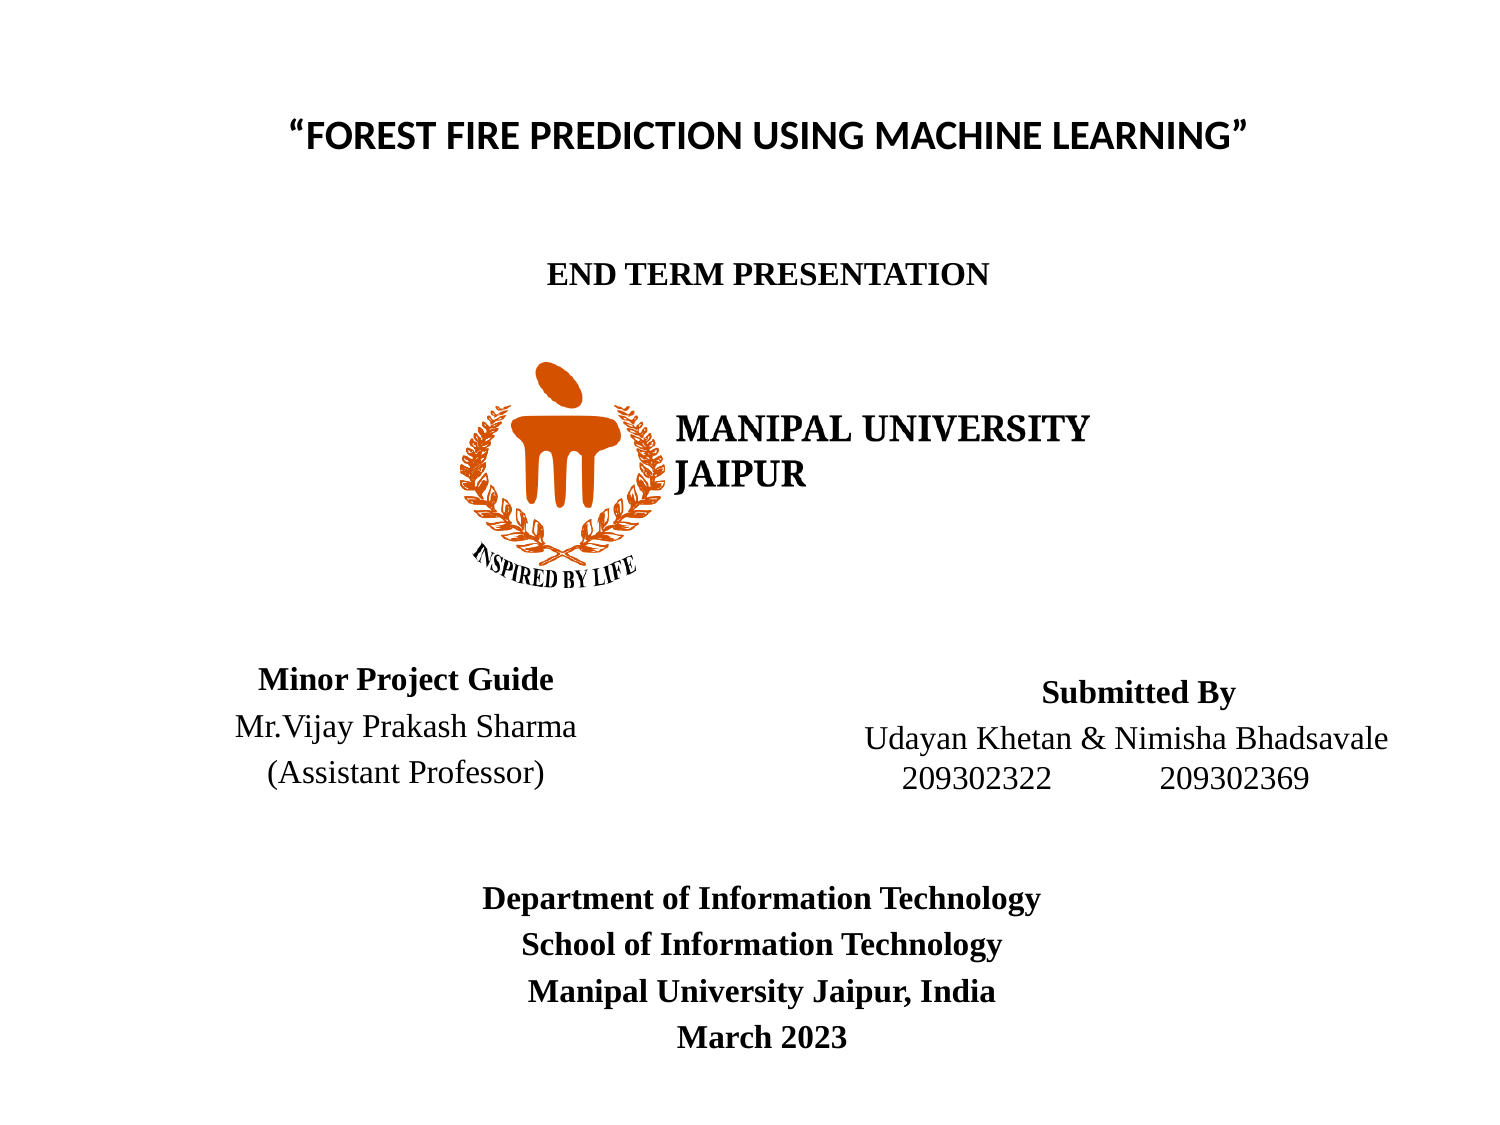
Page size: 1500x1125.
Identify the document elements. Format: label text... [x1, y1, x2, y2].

picture [460, 362, 1090, 588]
text_box Minor Project Guide Mr.Vijay Prakash Sharma (Assistant Professor) [37, 650, 775, 850]
subtitle Submitted By Udayan Khetan & Nimisha Bhadsavale 209302322 209302369 [775, 662, 1463, 850]
title “FOREST FIRE PREDICTION USING MACHINE LEARNING” END TERM PRESENTATION [37, 99, 1500, 375]
text_box Department of Information Technology School of Information Technology Manipal University Jaipur, India March 2023 [124, 868, 1400, 1100]
